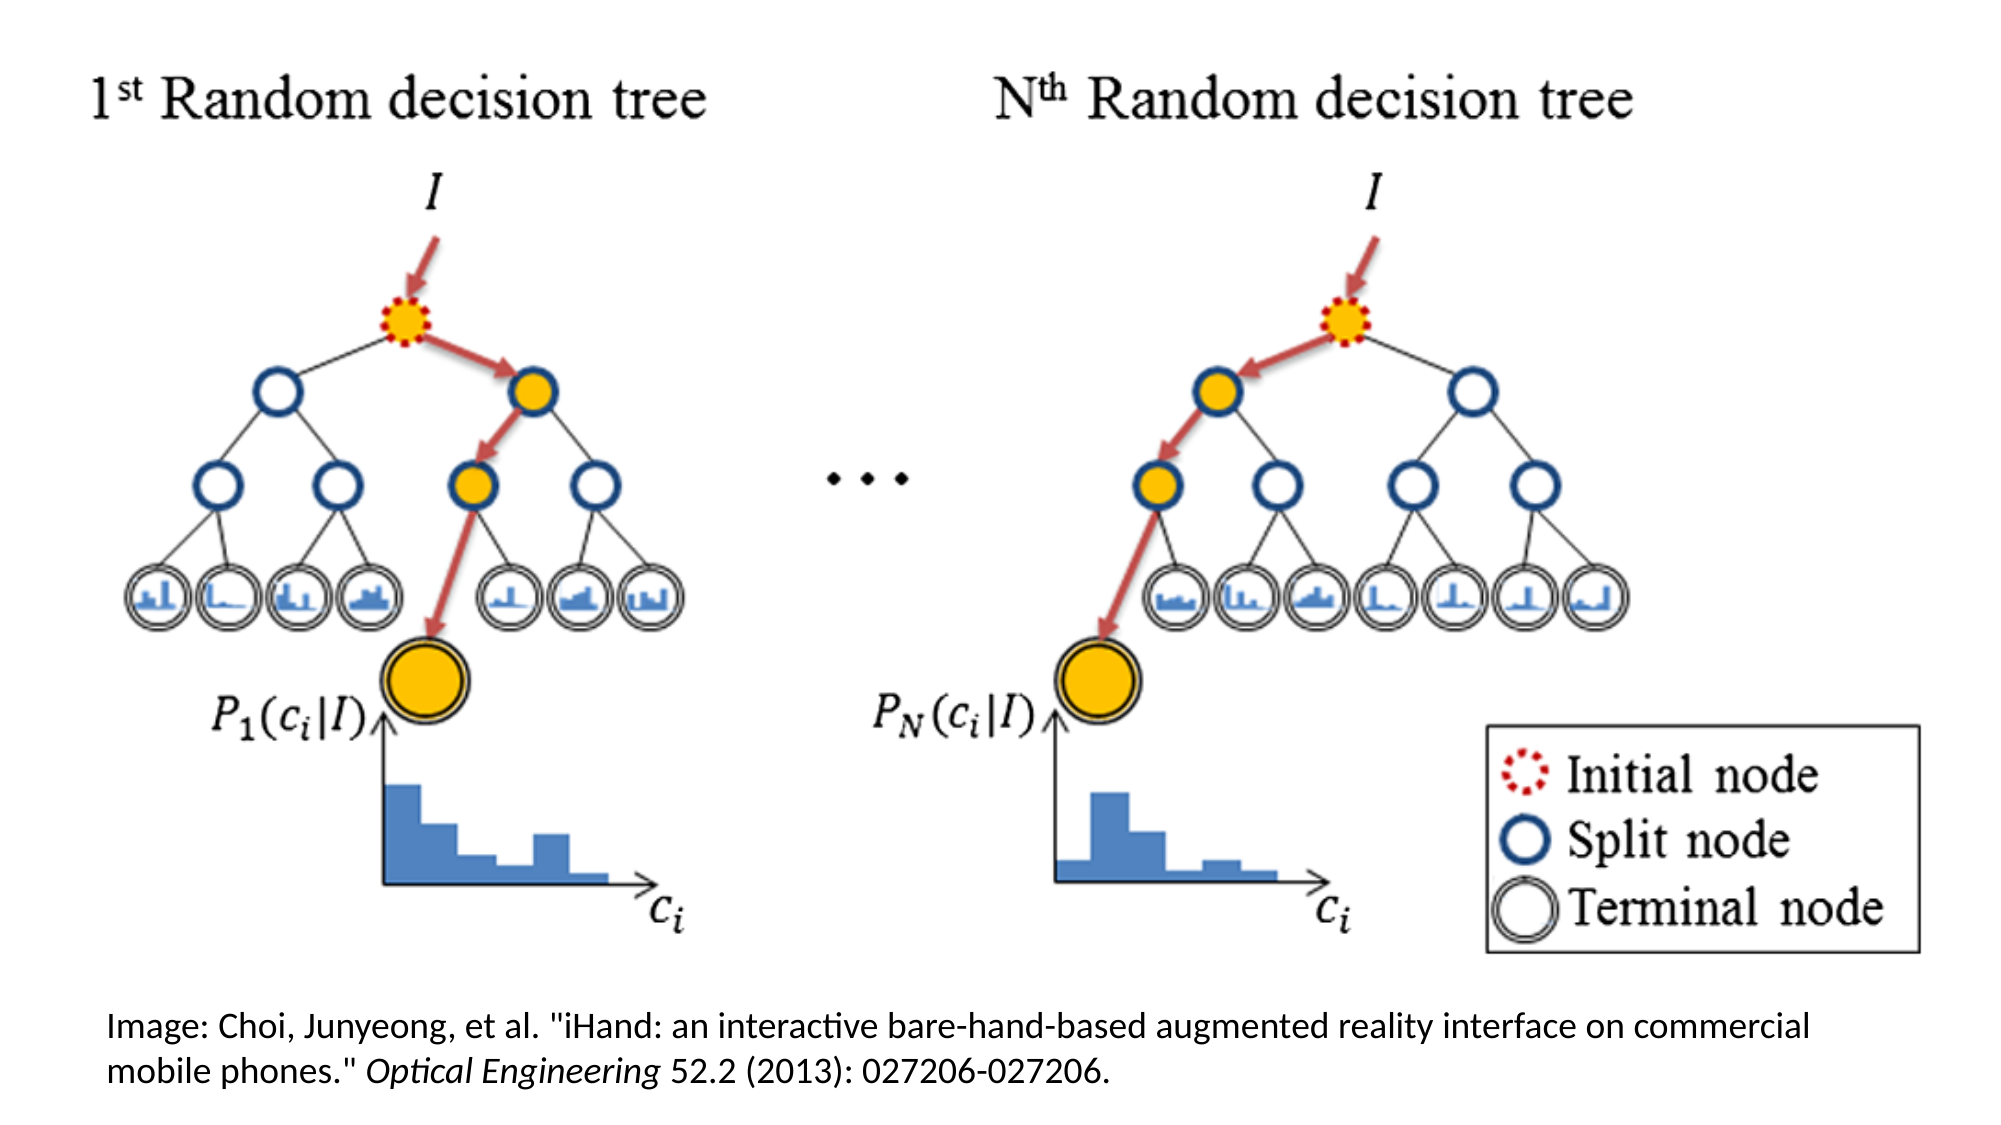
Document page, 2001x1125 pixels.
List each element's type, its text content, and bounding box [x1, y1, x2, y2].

picture [91, 70, 1923, 957]
text_box Image: Choi, Junyeong, et al. "iHand: an interactive bare-hand-based augmented reality interface on commercial mobile phones." Optical Engineering 52.2 (2013): 027206-027206. [91, 993, 1849, 1098]
